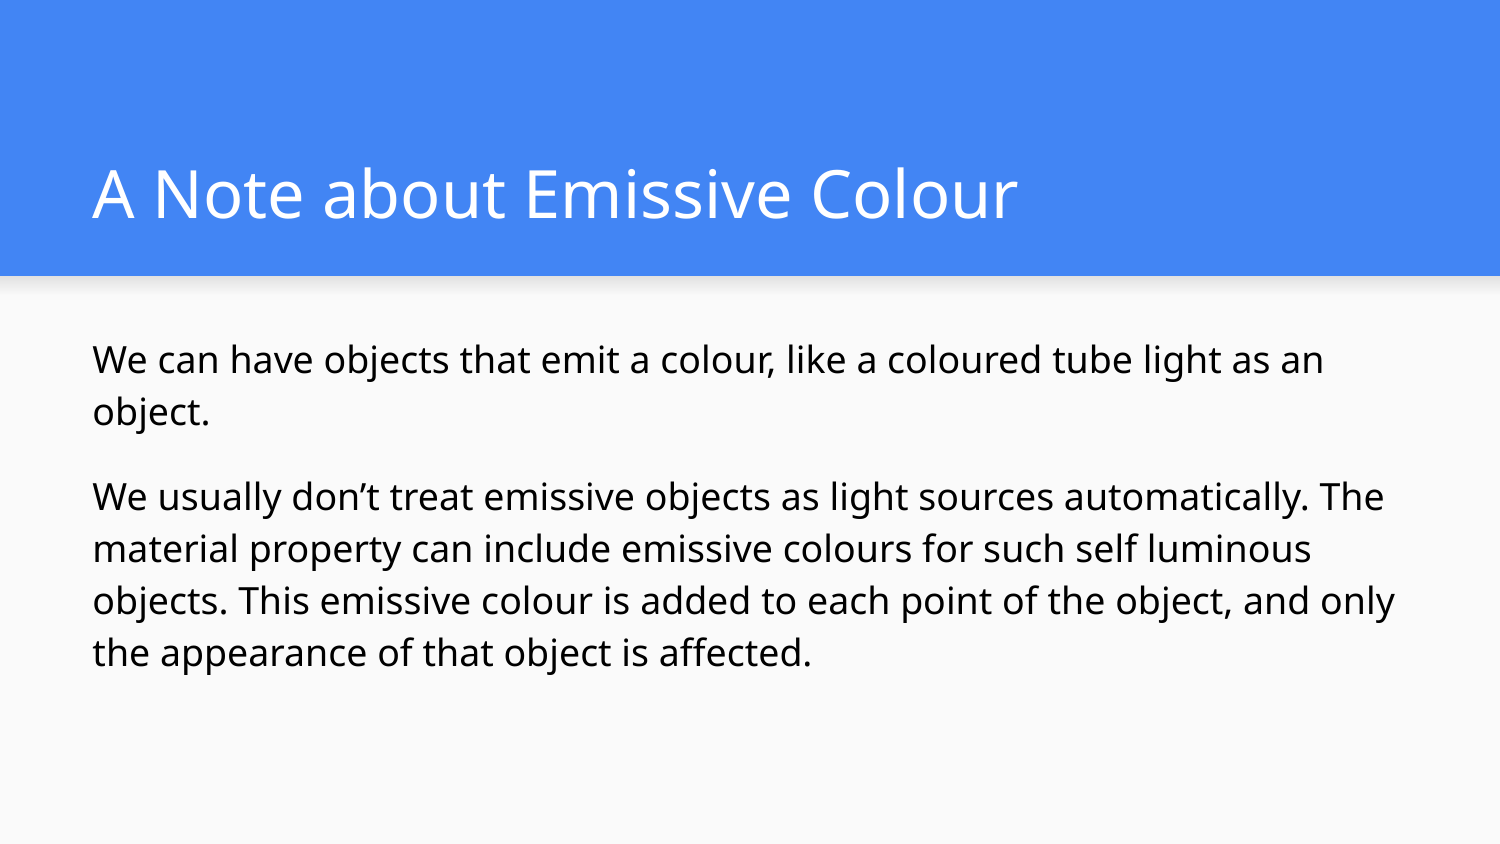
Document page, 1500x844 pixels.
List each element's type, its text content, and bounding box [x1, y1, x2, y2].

list We can have objects that emit a colour, like a coloured tube light as an object. We usually don’t treat emissive objects as light sources automatically. The material property can include emissive colours for such self luminous objects. This emissive colour is added to each point of the object, and only the appearance of that object is affected. [77, 314, 1427, 760]
title A Note about Emissive Colour [77, 121, 1427, 248]
